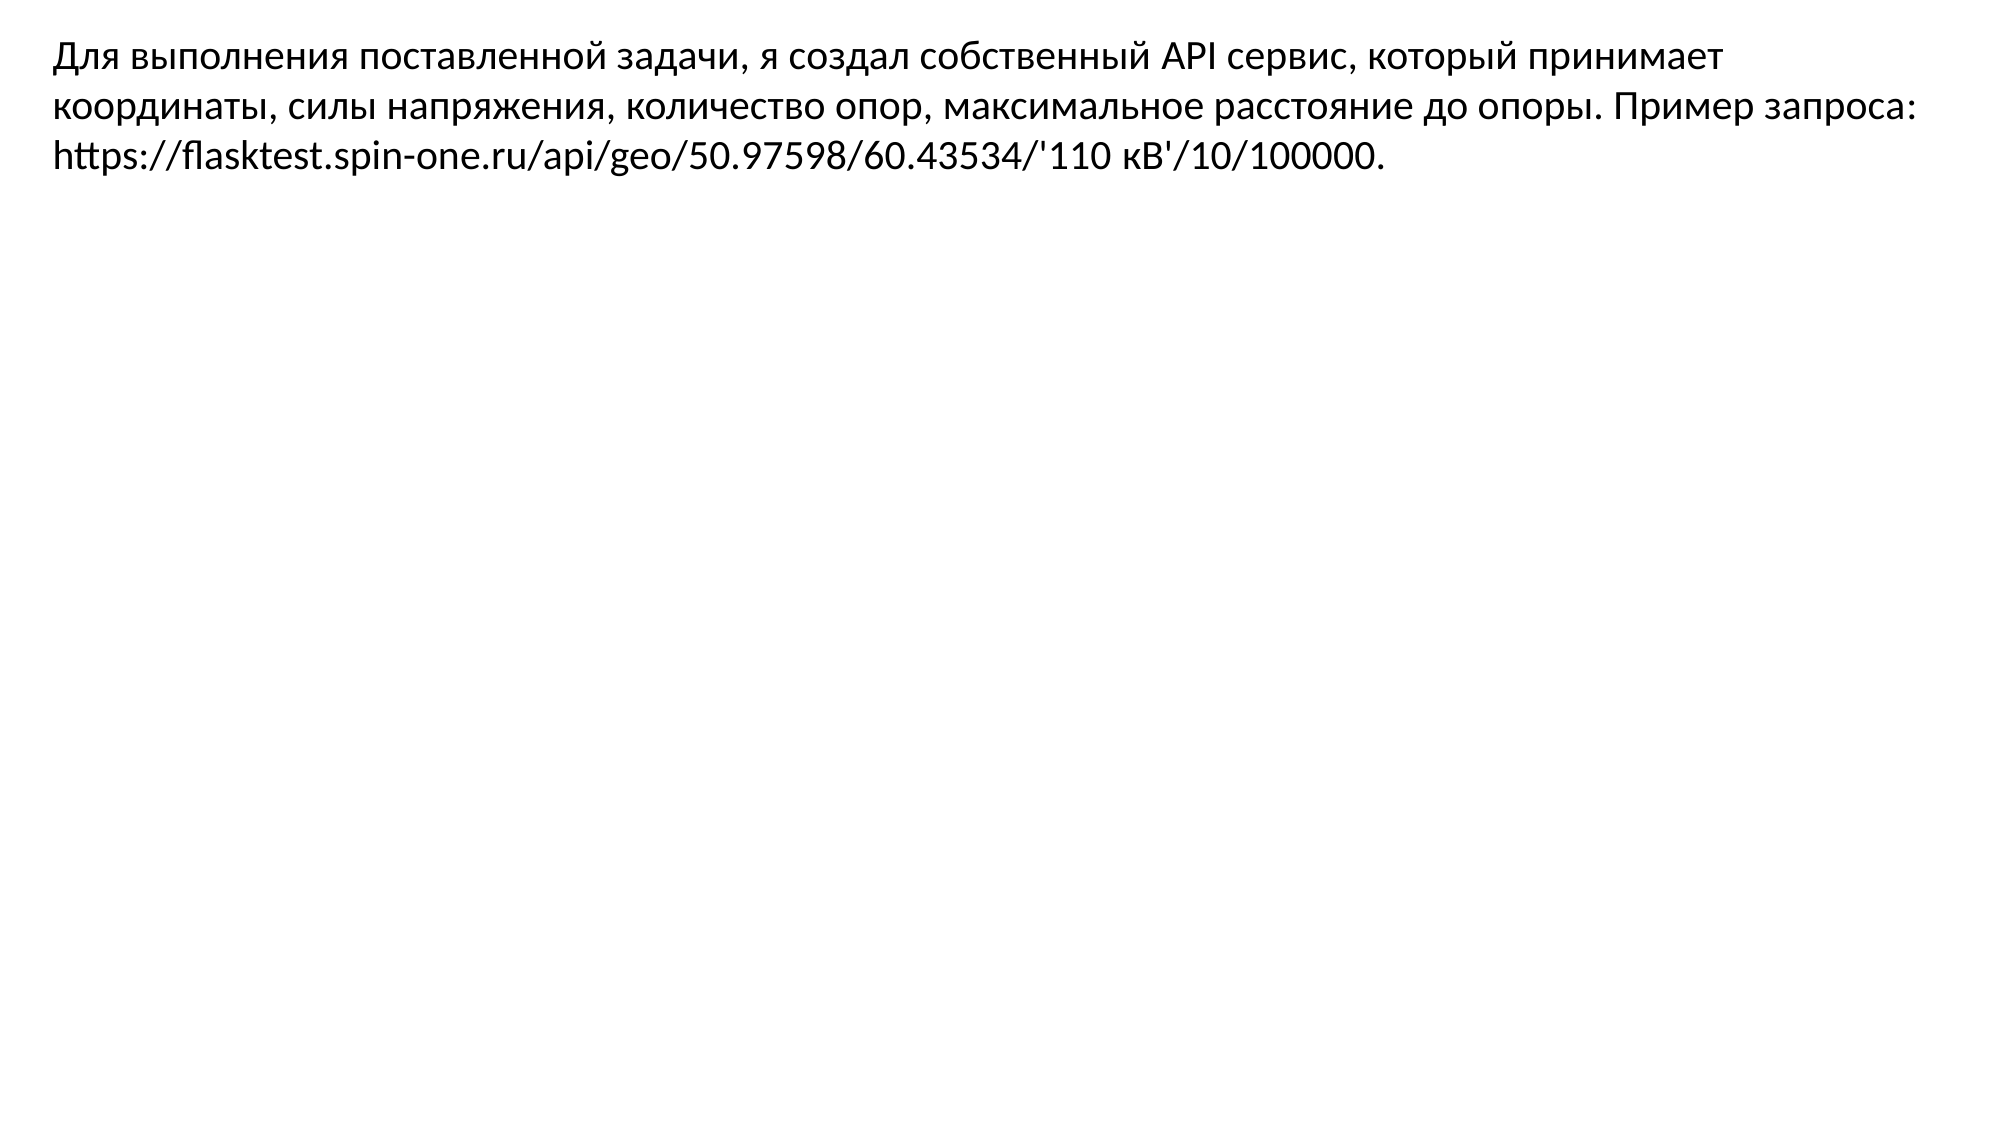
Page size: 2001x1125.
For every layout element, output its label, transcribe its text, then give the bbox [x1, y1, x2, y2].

text_box Для выполнения поставленной задачи, я создал собственный API сервис, который принимает координаты, силы напряжения, количество опор, максимальное расстояние до опоры. Пример запроса: https://flasktest.spin-one.ru/api/geo/50.97598/60.43534/'110 кВ'/10/100000. [37, 20, 1968, 186]
